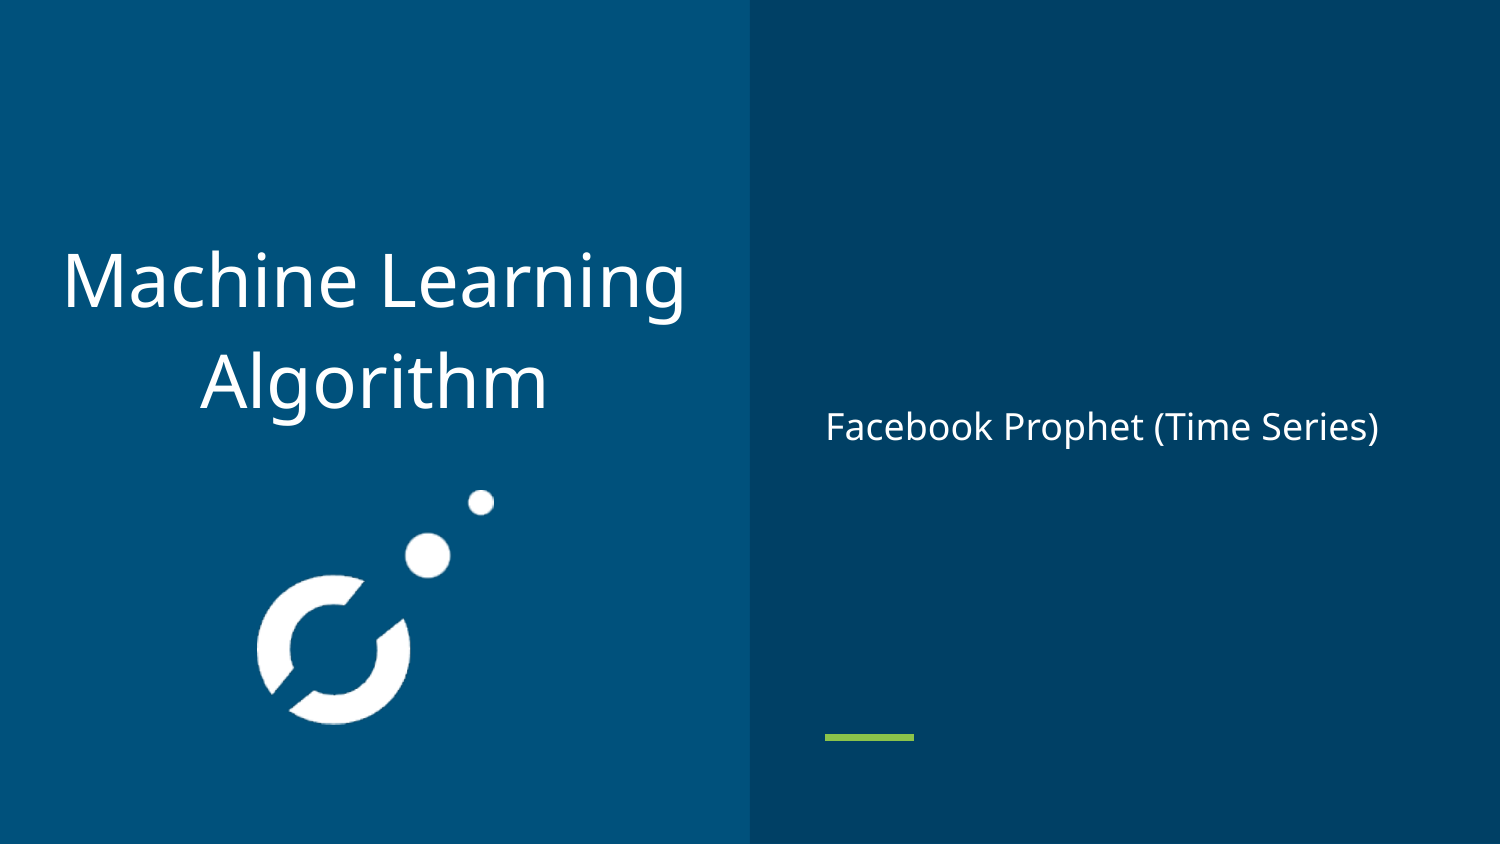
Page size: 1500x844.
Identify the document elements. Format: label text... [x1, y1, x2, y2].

picture [289, 619, 410, 724]
title Machine Learning Algorithm [43, 198, 708, 446]
list Facebook Prophet (Time Series) [810, 118, 1440, 725]
picture [405, 533, 451, 578]
picture [467, 491, 493, 515]
picture [258, 575, 363, 694]
